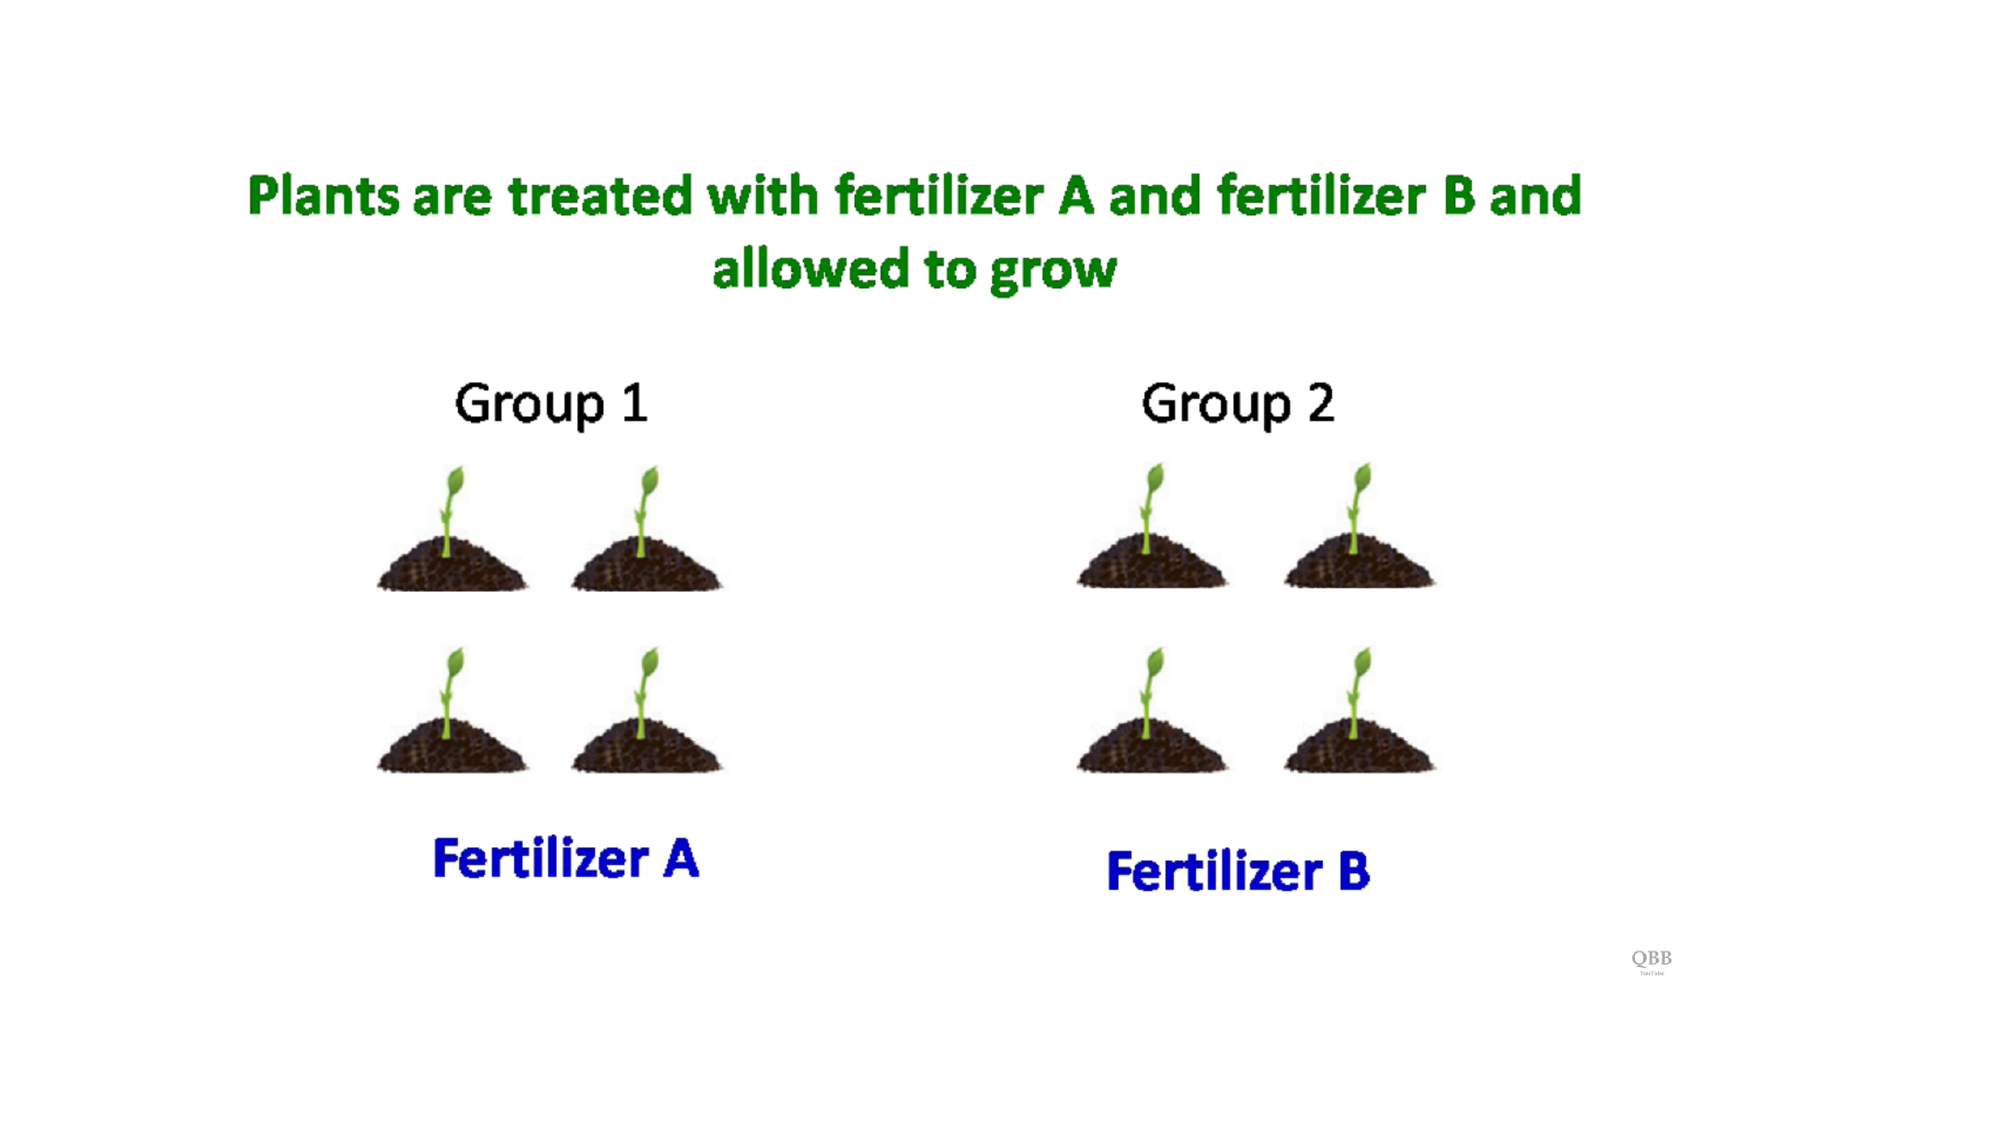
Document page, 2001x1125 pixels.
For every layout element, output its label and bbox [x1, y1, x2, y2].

picture [156, 139, 1711, 1014]
